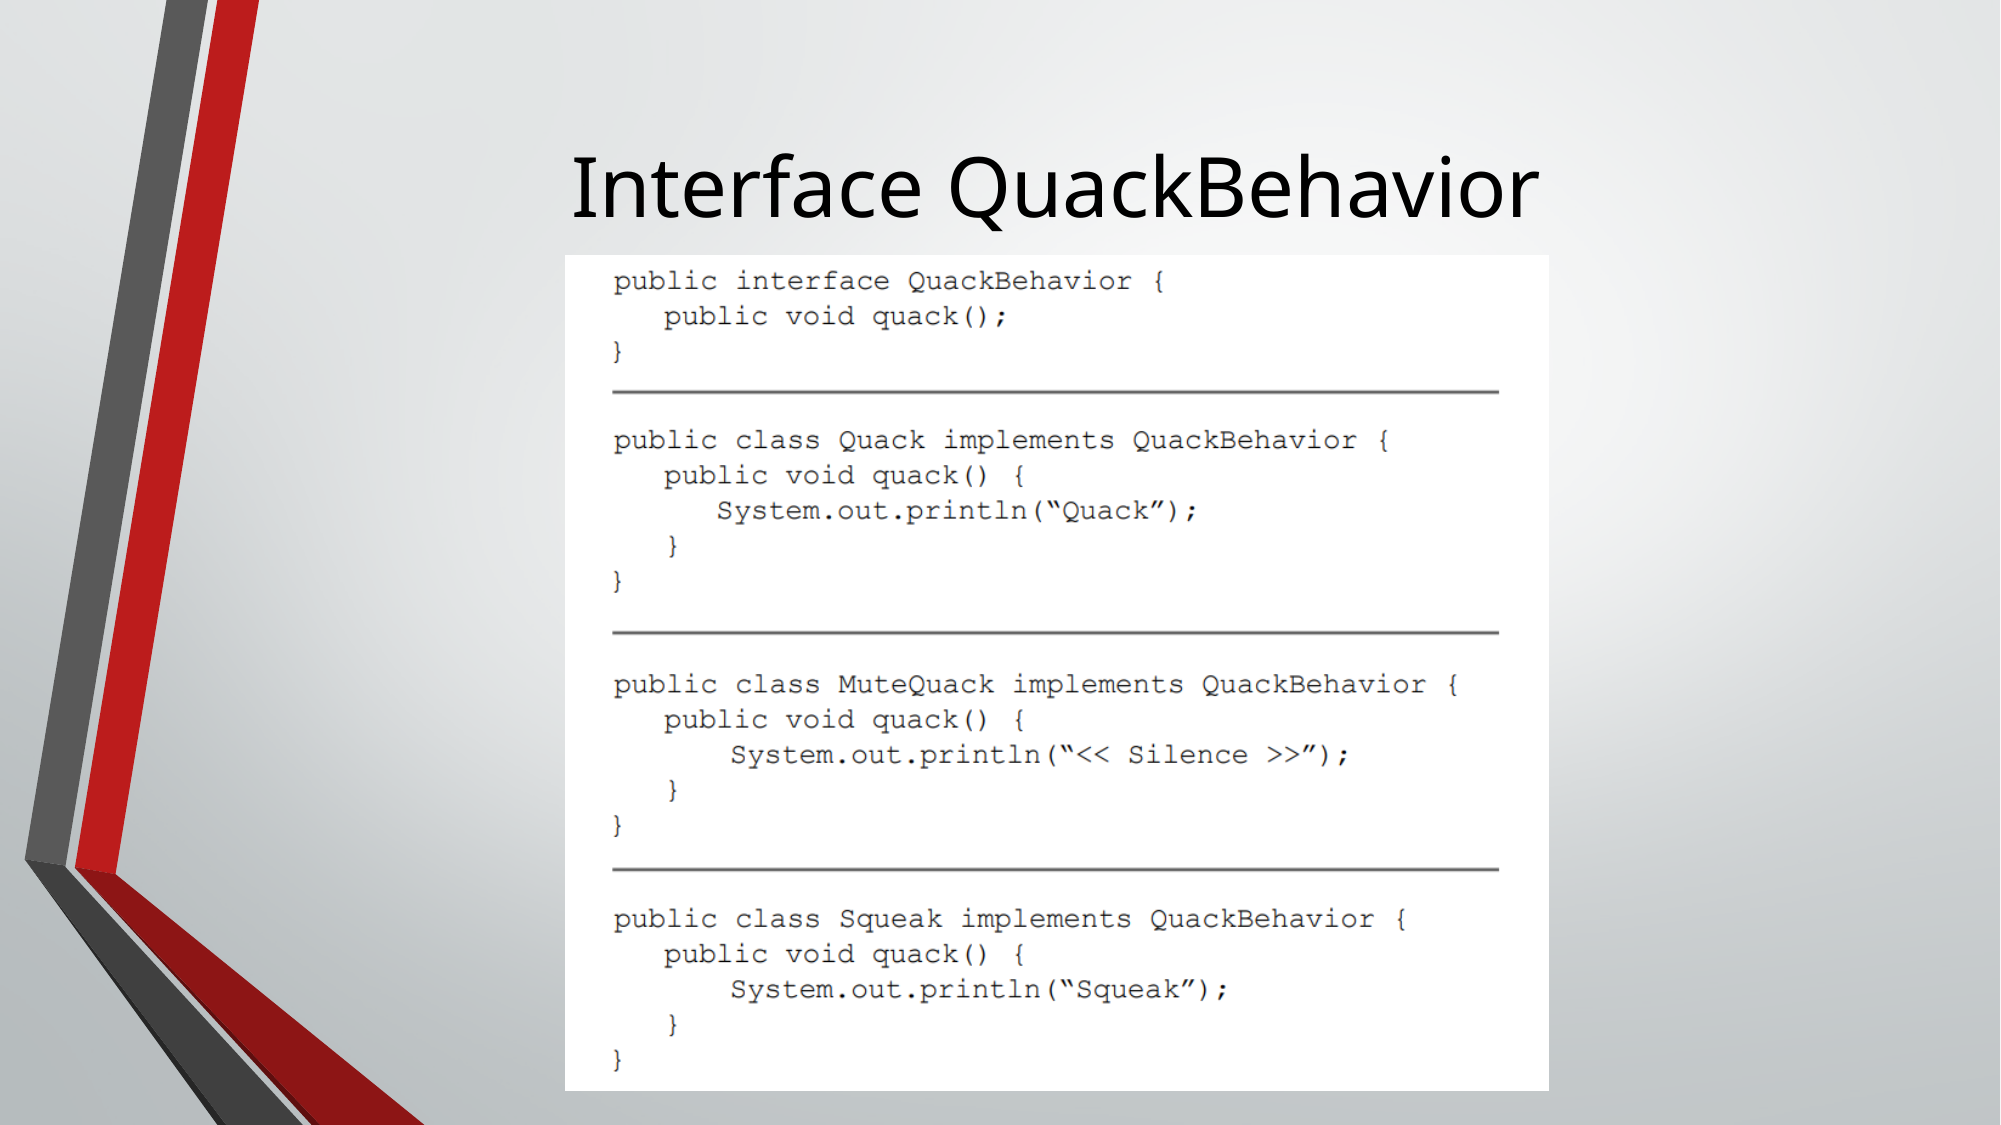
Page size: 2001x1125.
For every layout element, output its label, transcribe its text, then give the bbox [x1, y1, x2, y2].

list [565, 255, 1550, 1092]
title Interface QuackBehavior [226, 112, 1887, 256]
